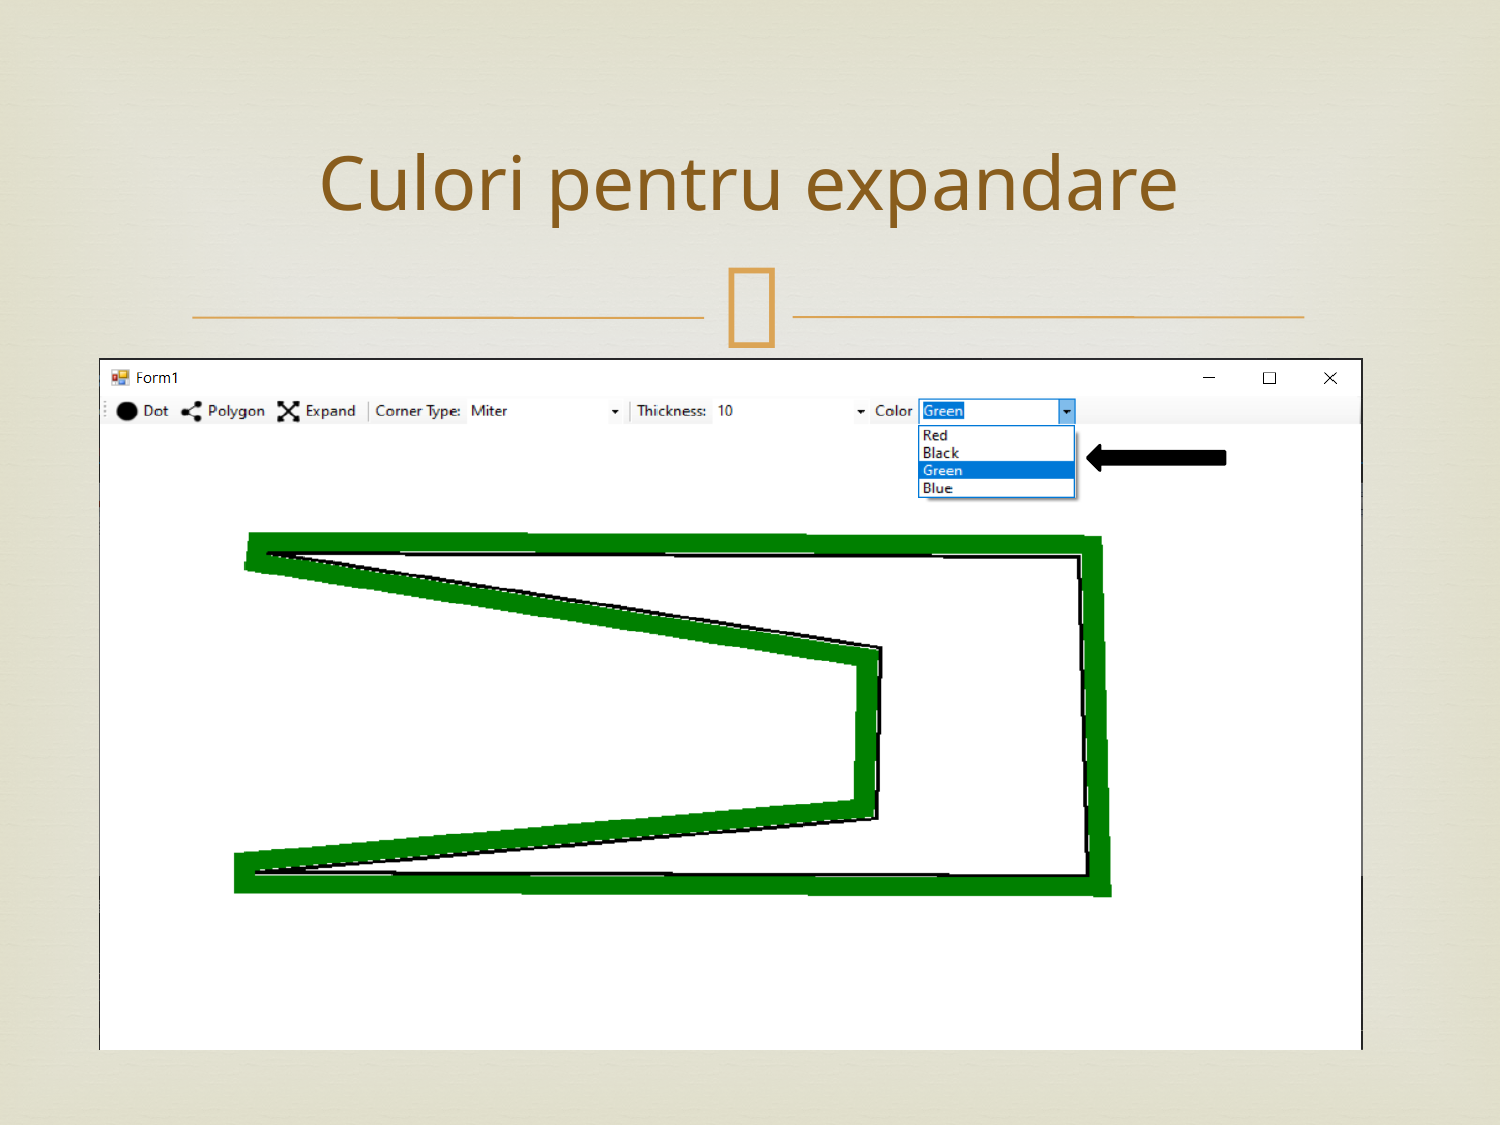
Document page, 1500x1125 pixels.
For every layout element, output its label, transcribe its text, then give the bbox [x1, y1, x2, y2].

title Culori pentru expandare [112, 93, 1386, 267]
picture [99, 358, 1363, 1051]
